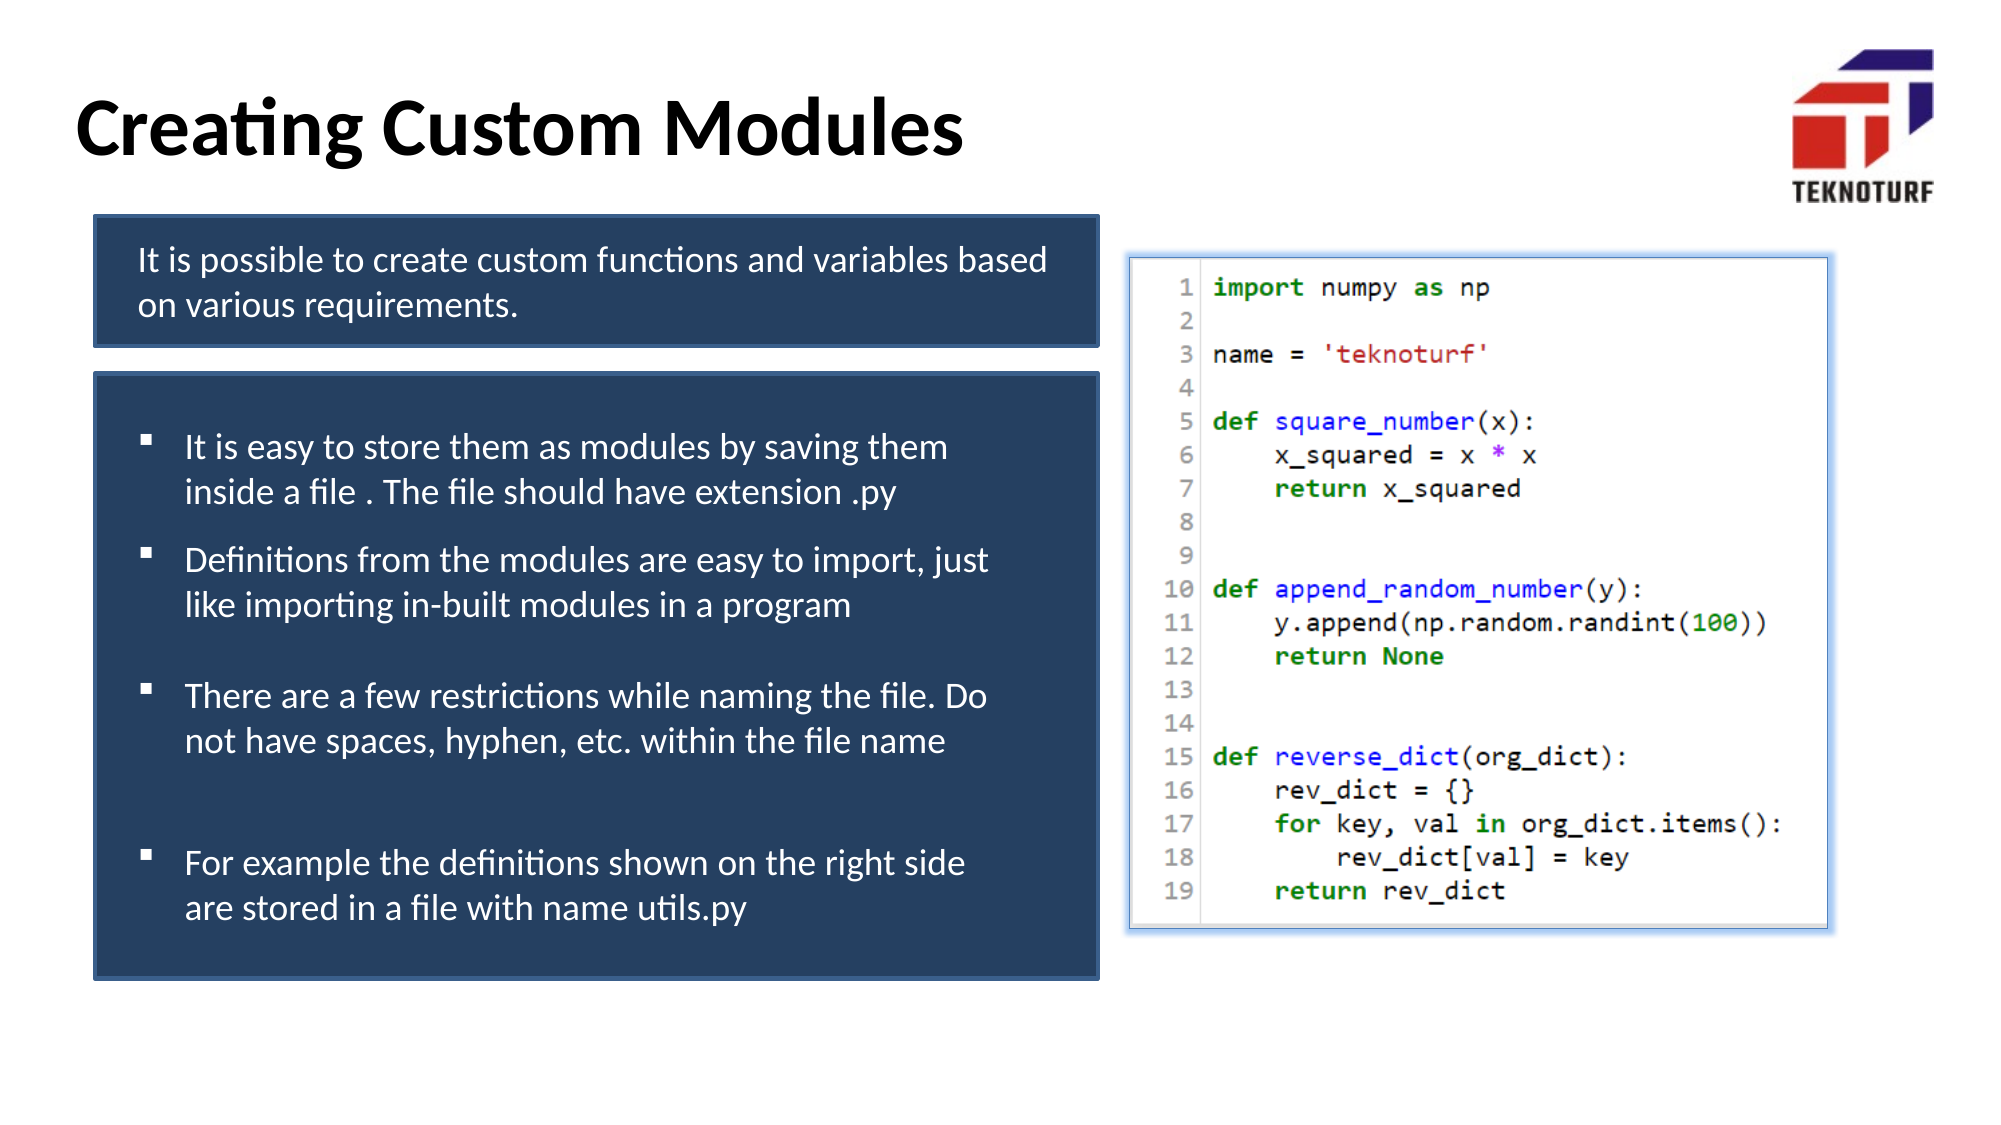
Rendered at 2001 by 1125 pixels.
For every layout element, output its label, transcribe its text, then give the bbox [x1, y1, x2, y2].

picture [1828, 49, 1934, 203]
text_box It is easy to store them as modules by saving them inside a file . The file should have extension .py [137, 421, 1040, 512]
picture [1129, 257, 1828, 929]
text_box Definitions from the modules are easy to import, just like importing in-built modules in a program [137, 534, 1039, 625]
text_box [93, 217, 1100, 348]
text_box There are a few restrictions while naming the file. Do not have spaces, hyphen, etc. within the file name [137, 671, 1003, 762]
text_box [93, 371, 1100, 981]
text_box It is possible to create custom functions and variables based on various requirements. [137, 234, 1059, 325]
text_box For example the definitions shown on the right side are stored in a file with name utils.py [137, 837, 1008, 928]
title Creating Custom Modules [61, 28, 1828, 217]
